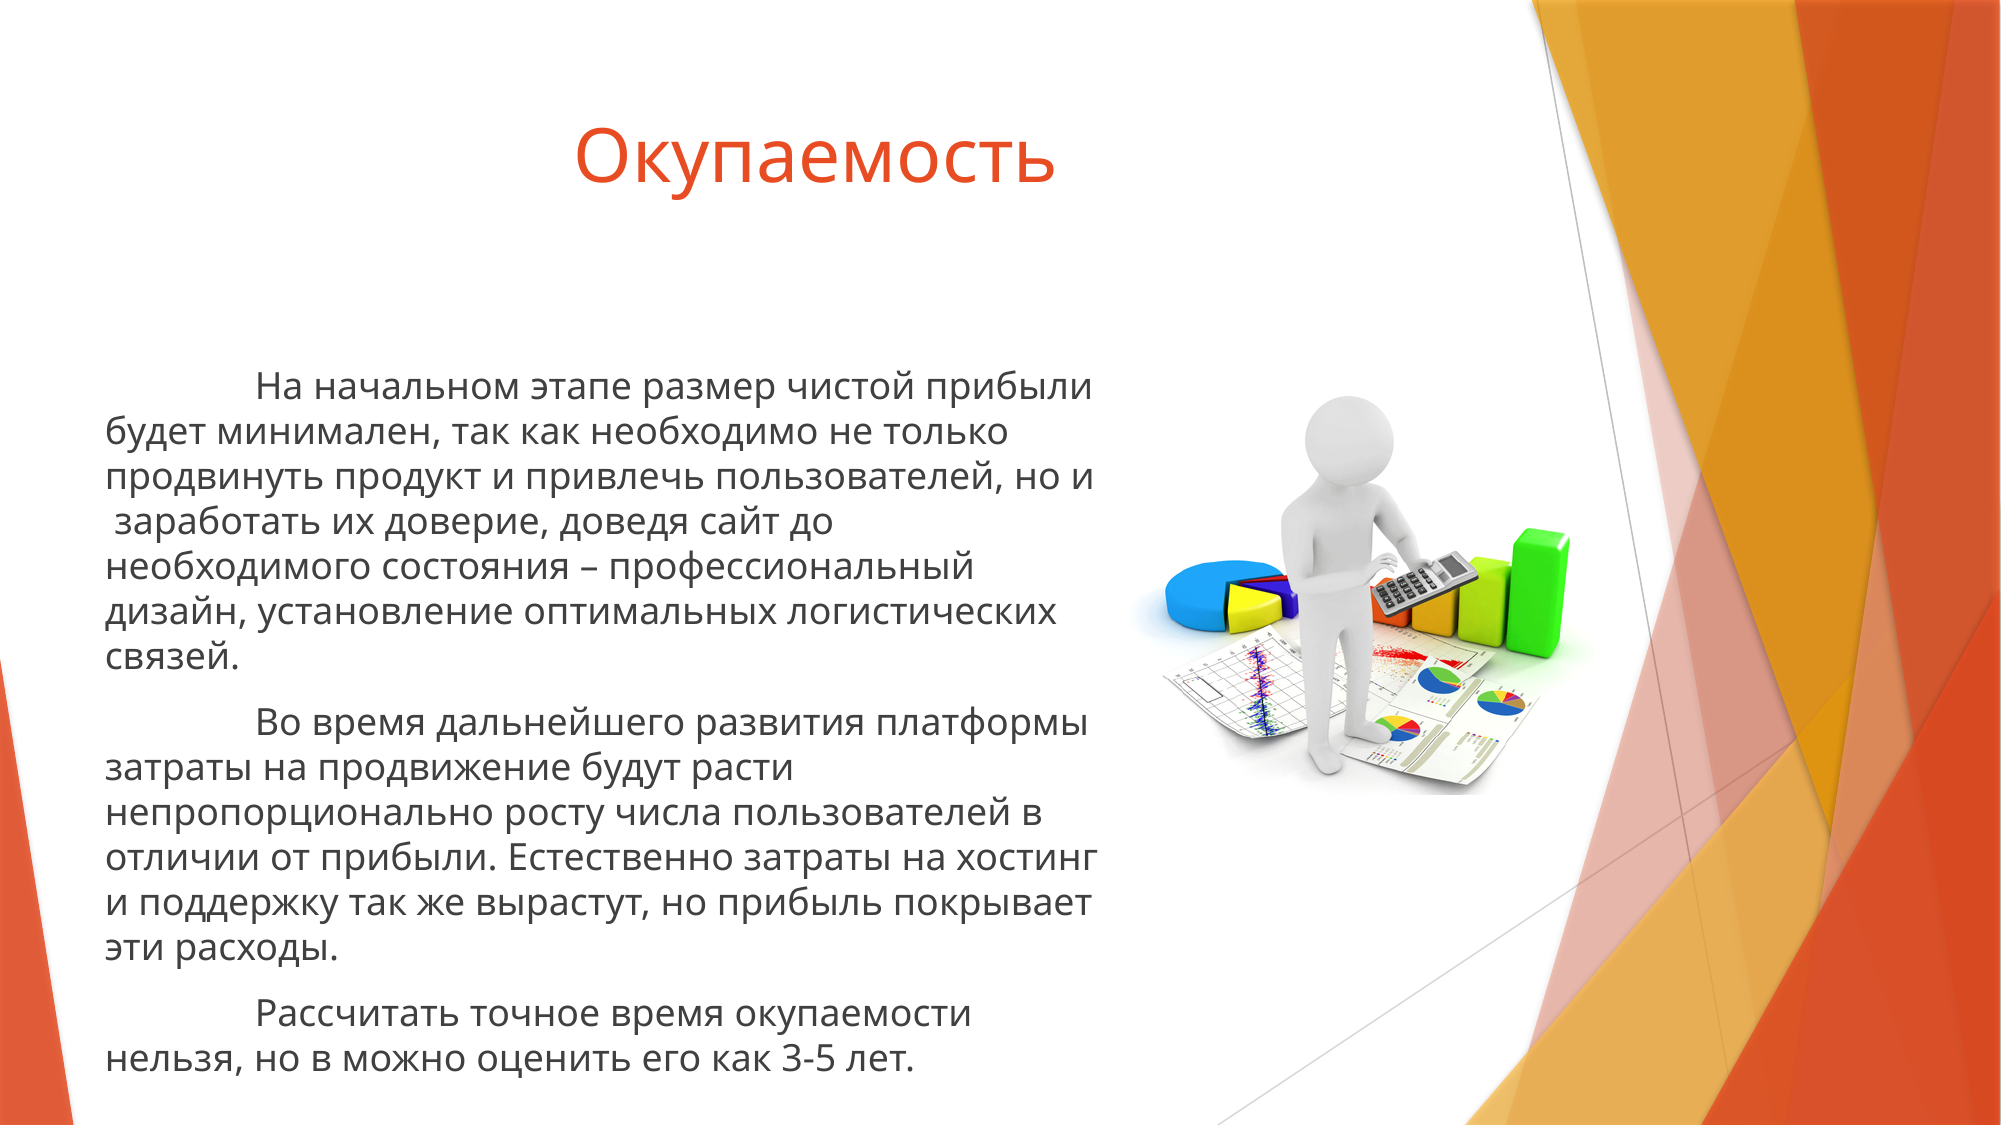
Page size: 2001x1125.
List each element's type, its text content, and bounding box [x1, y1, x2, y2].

title Окупаемость [111, 99, 1522, 317]
picture [1128, 388, 1596, 796]
list На начальном этапе размер чистой прибыли будет минимален, так как необходимо не только продвинуть продукт и привлечь пользователей, но и заработать их доверие, доведя сайт до необходимого состояния – профессиональный дизайн, установление оптимальных логистических связей. Во время дальнейшего развития платформы затраты на продвижение будут расти непропорционально росту числа пользователей в отличии от прибыли. Естественно затраты на хостинг и поддержку так же вырастут, но прибыль покрывает эти расходы. Рассчитать точное время окупаемости нельзя, но в можно оценить его как 3-5 лет. [89, 354, 1116, 1125]
